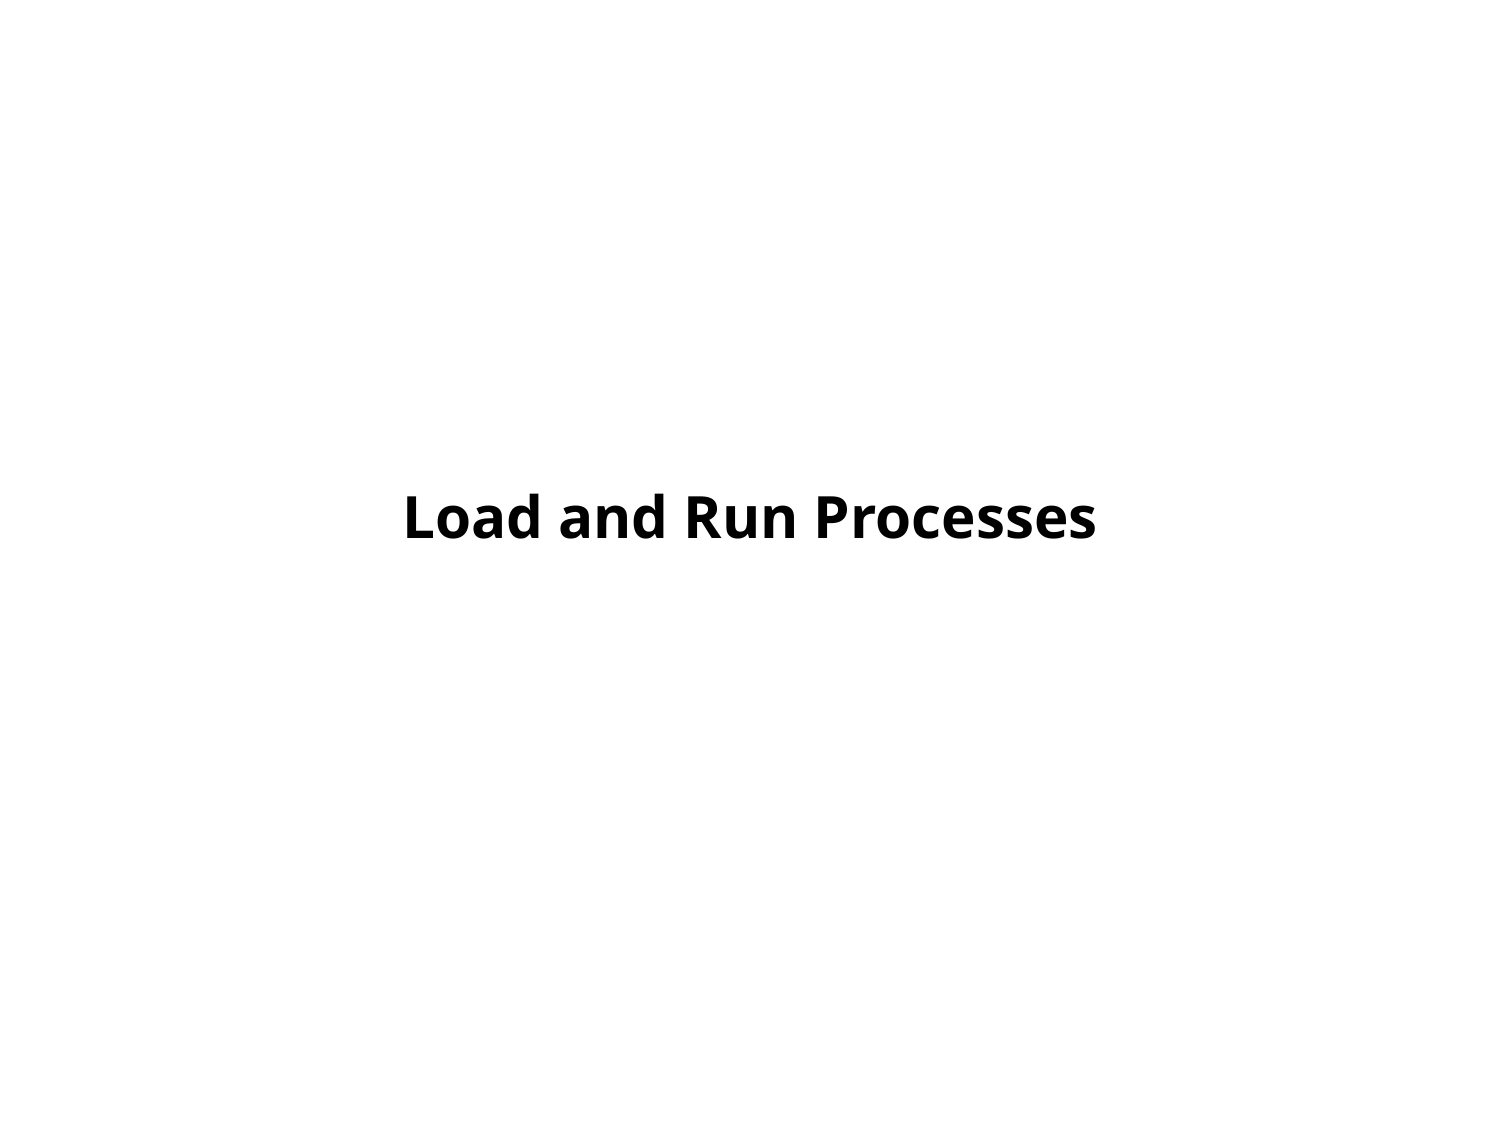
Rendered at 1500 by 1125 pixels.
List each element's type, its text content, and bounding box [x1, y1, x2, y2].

title Load and Run Processes [271, 402, 1229, 629]
